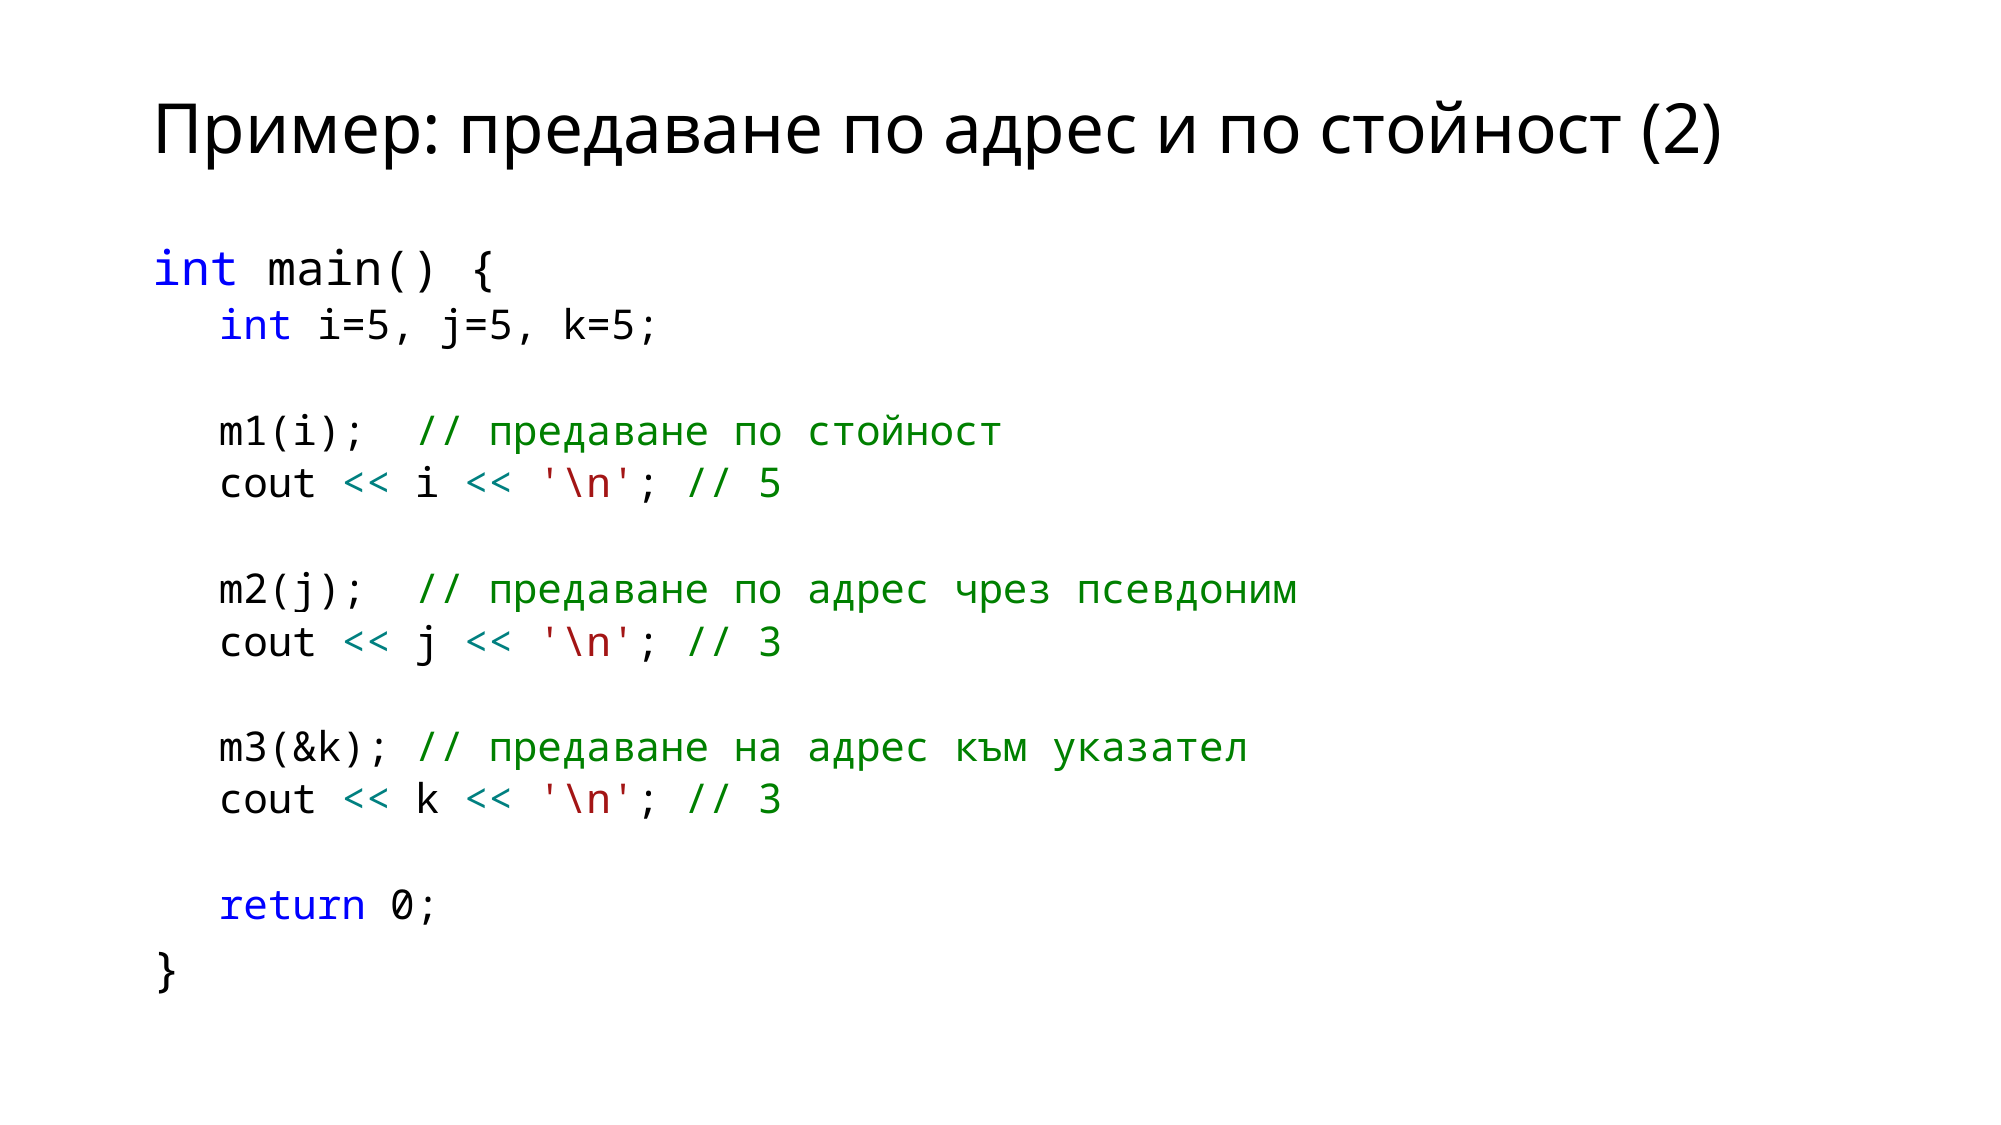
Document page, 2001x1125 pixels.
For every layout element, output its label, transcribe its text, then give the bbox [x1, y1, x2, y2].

list int main() { int i=5, j=5, k=5; m1(i); // предаване по стойност cout << i << '\n'; // 5 m2(j); // предаване по адрес чрез псевдоним cout << j << '\n'; // 3 m3(&k); // предаване на адрес към указател cout << k << '\n'; // 3 return 0; } [137, 237, 1863, 1014]
title Пример: предаване по адрес и по стойност (2) [137, 59, 1863, 202]
